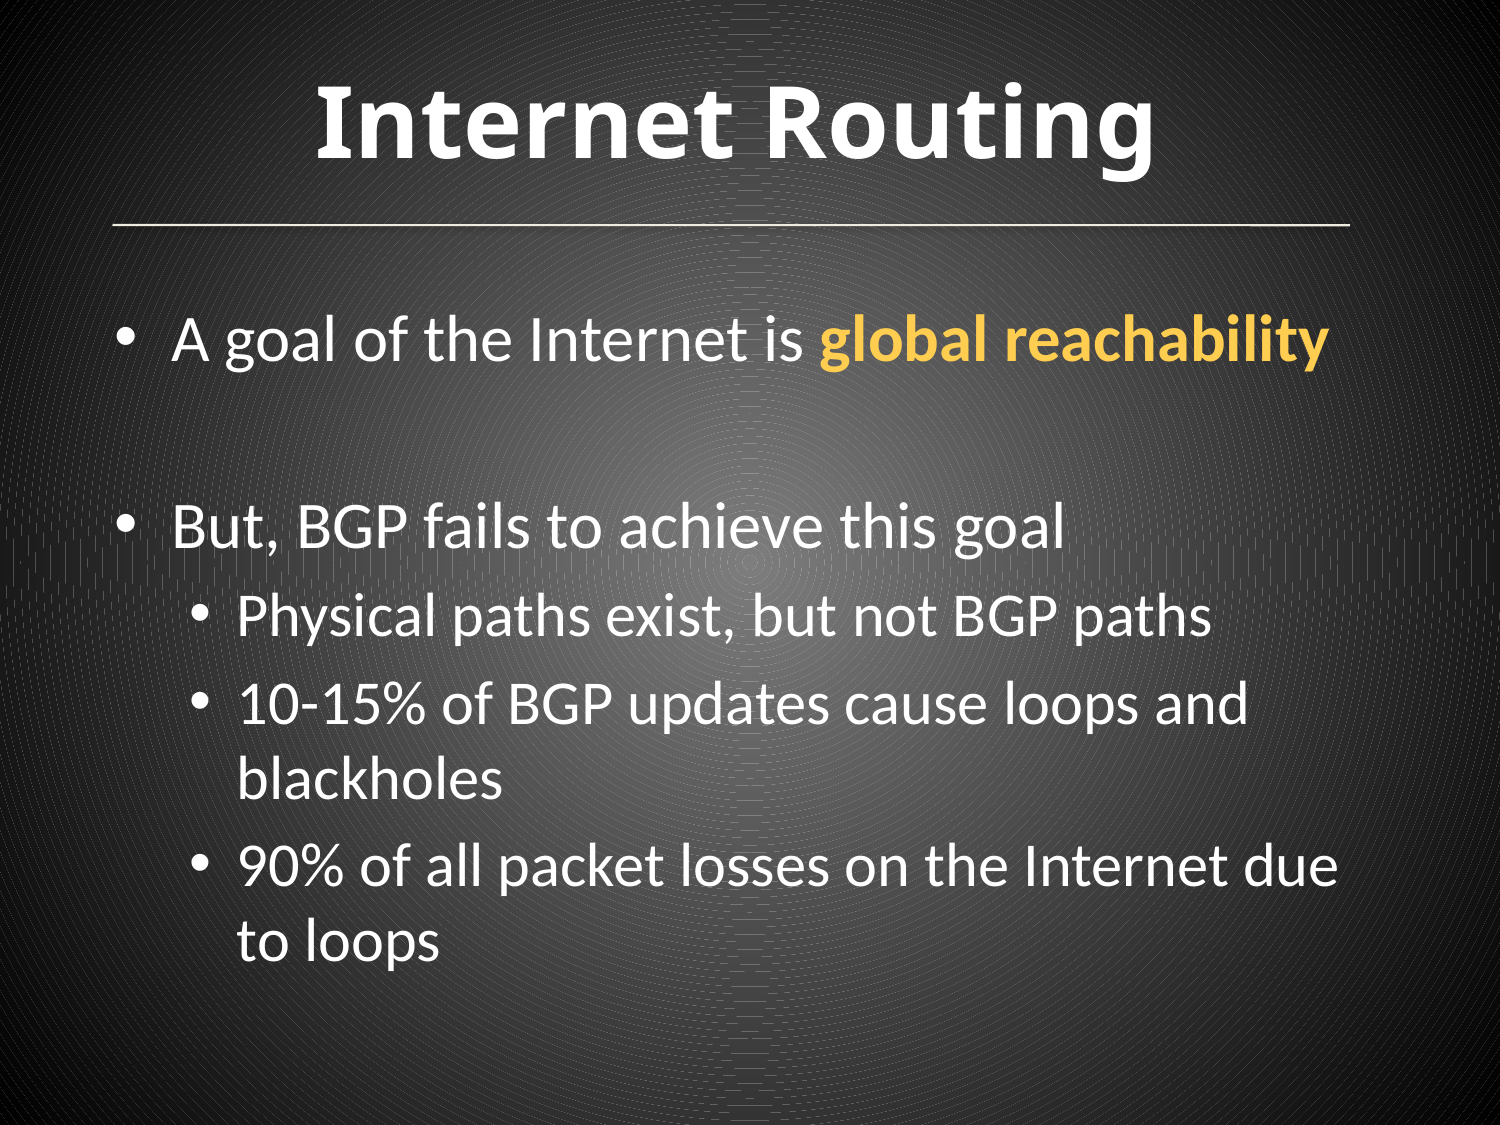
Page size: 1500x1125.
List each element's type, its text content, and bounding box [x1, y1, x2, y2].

list A goal of the Internet is global reachability But, BGP fails to achieve this goal Physical paths exist, but not BGP paths 10-15% of BGP updates cause loops and blackholes 90% of all packet losses on the Internet due to loops [99, 287, 1375, 988]
title Internet Routing [99, 24, 1375, 213]
